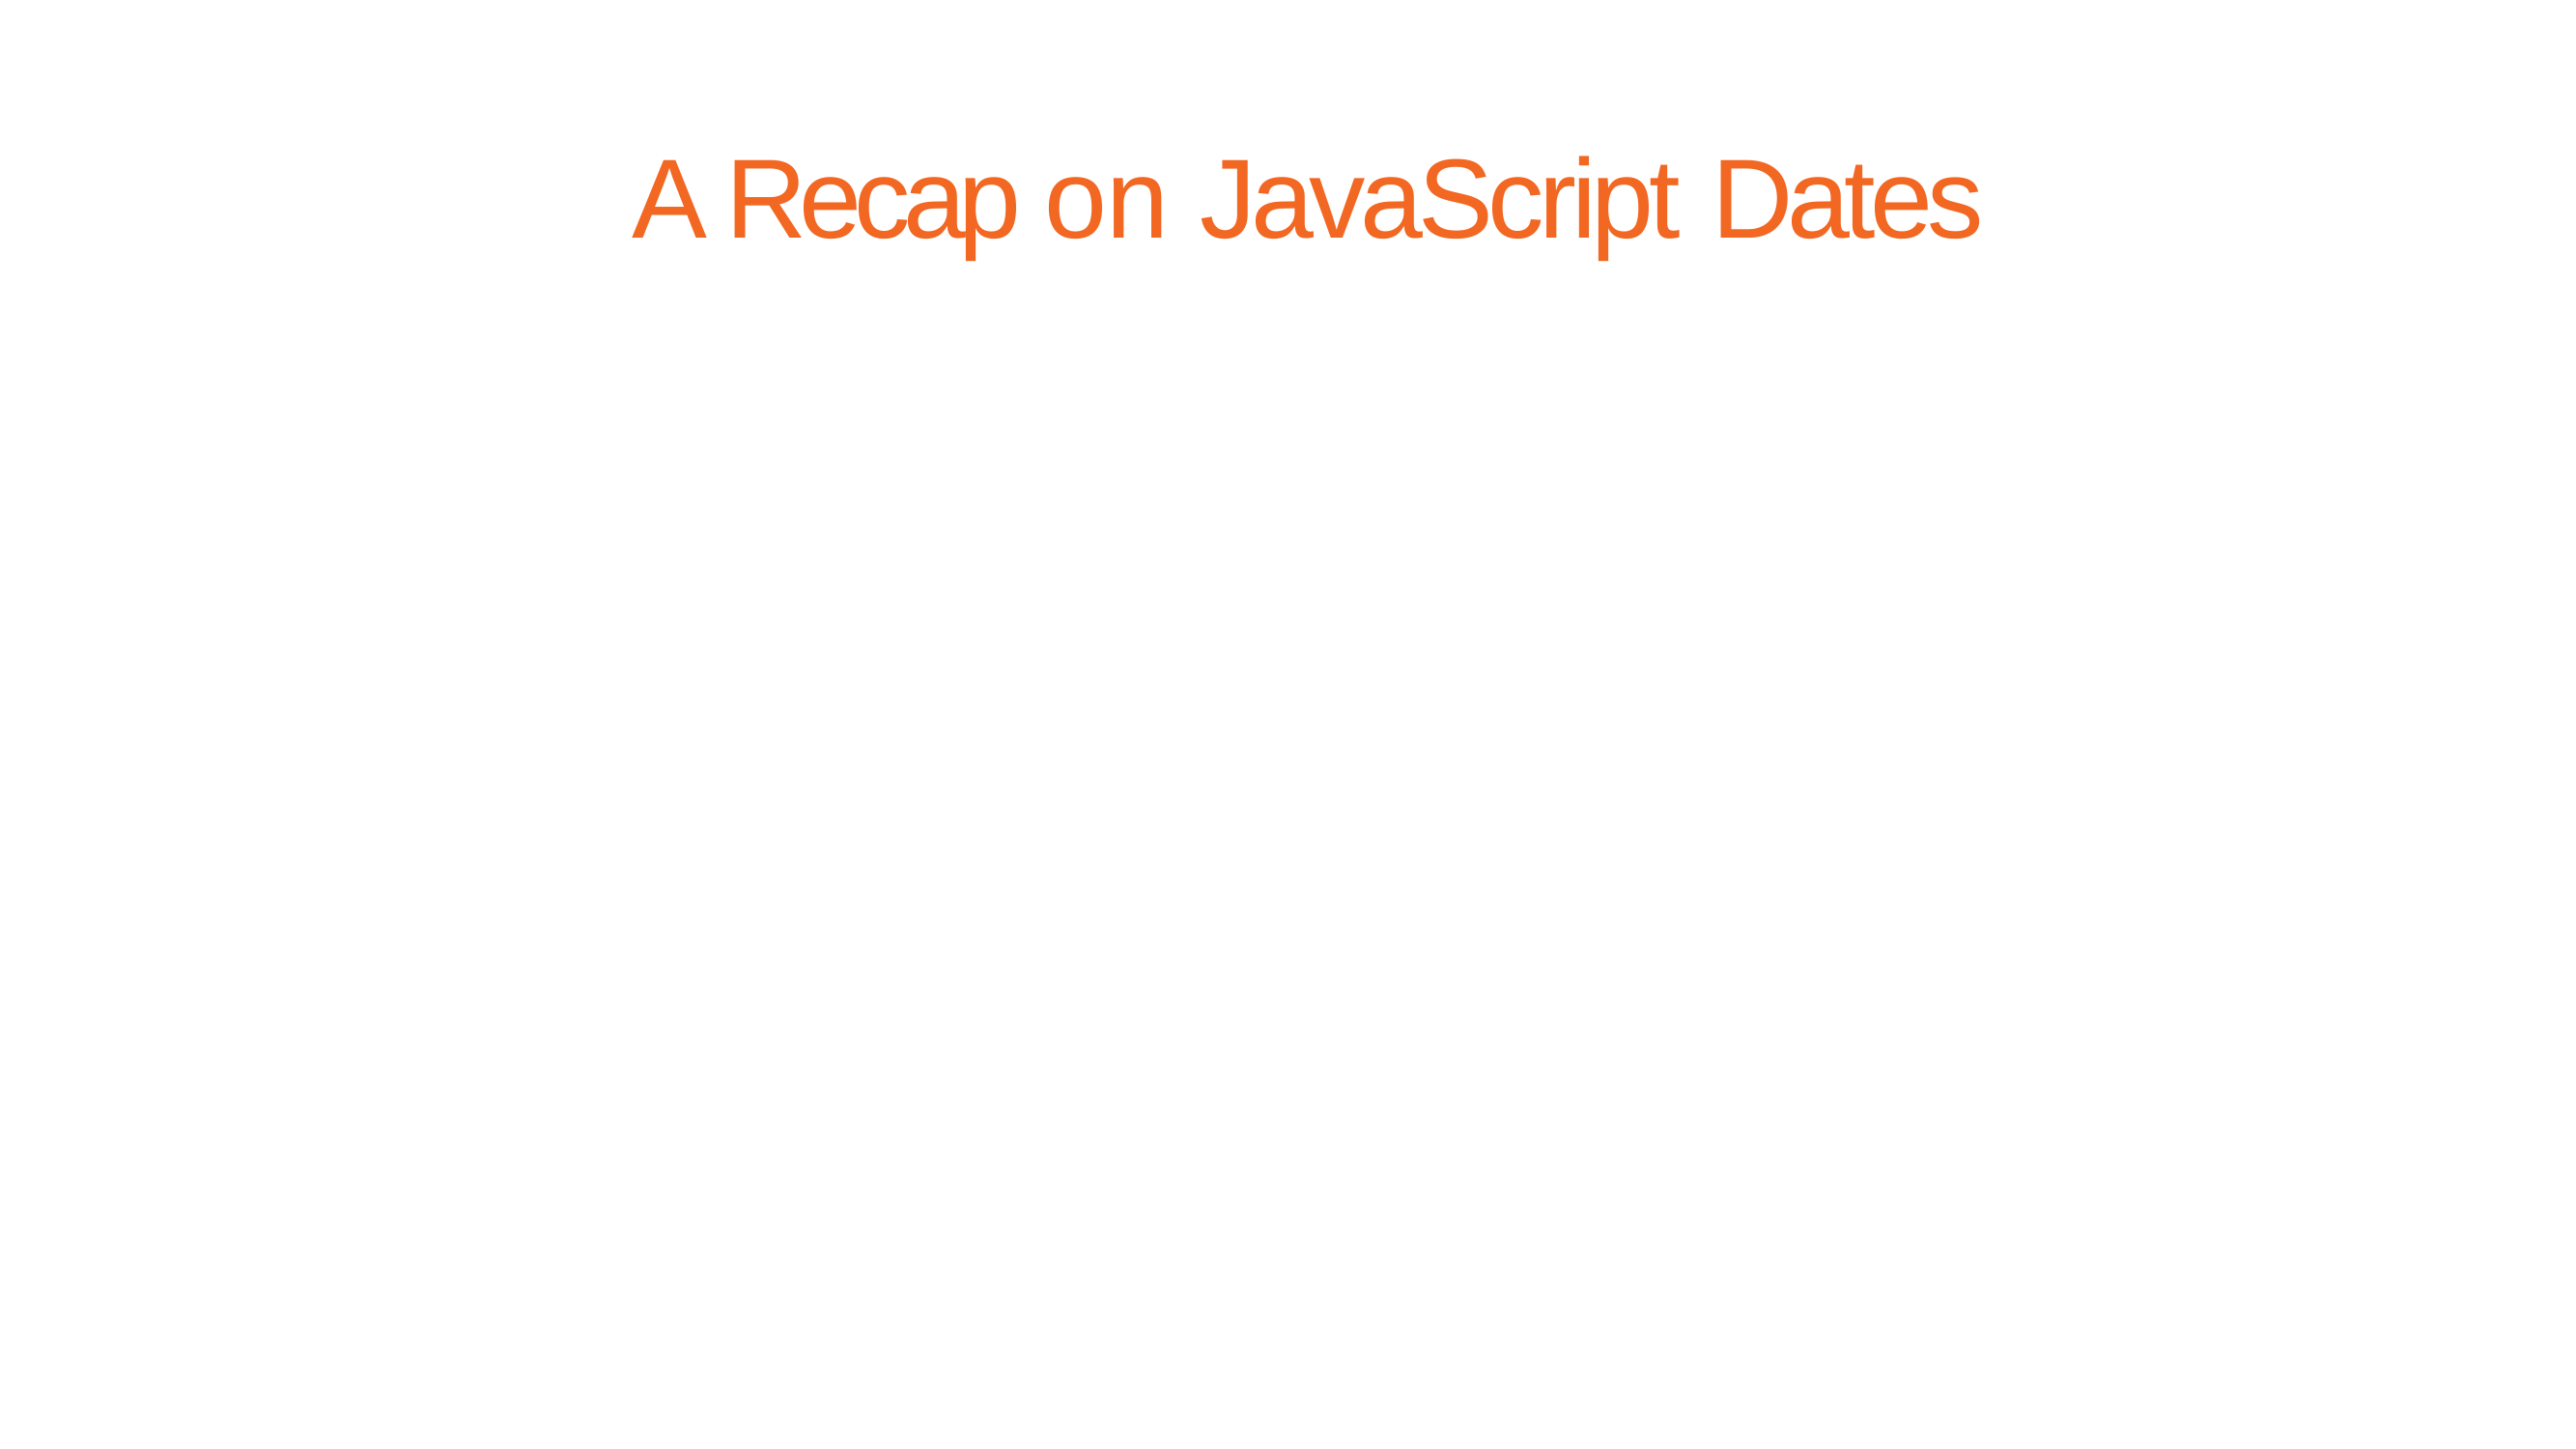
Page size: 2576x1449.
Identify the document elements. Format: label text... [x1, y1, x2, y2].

title A Recap on JavaScript Dates [328, 126, 2248, 368]
